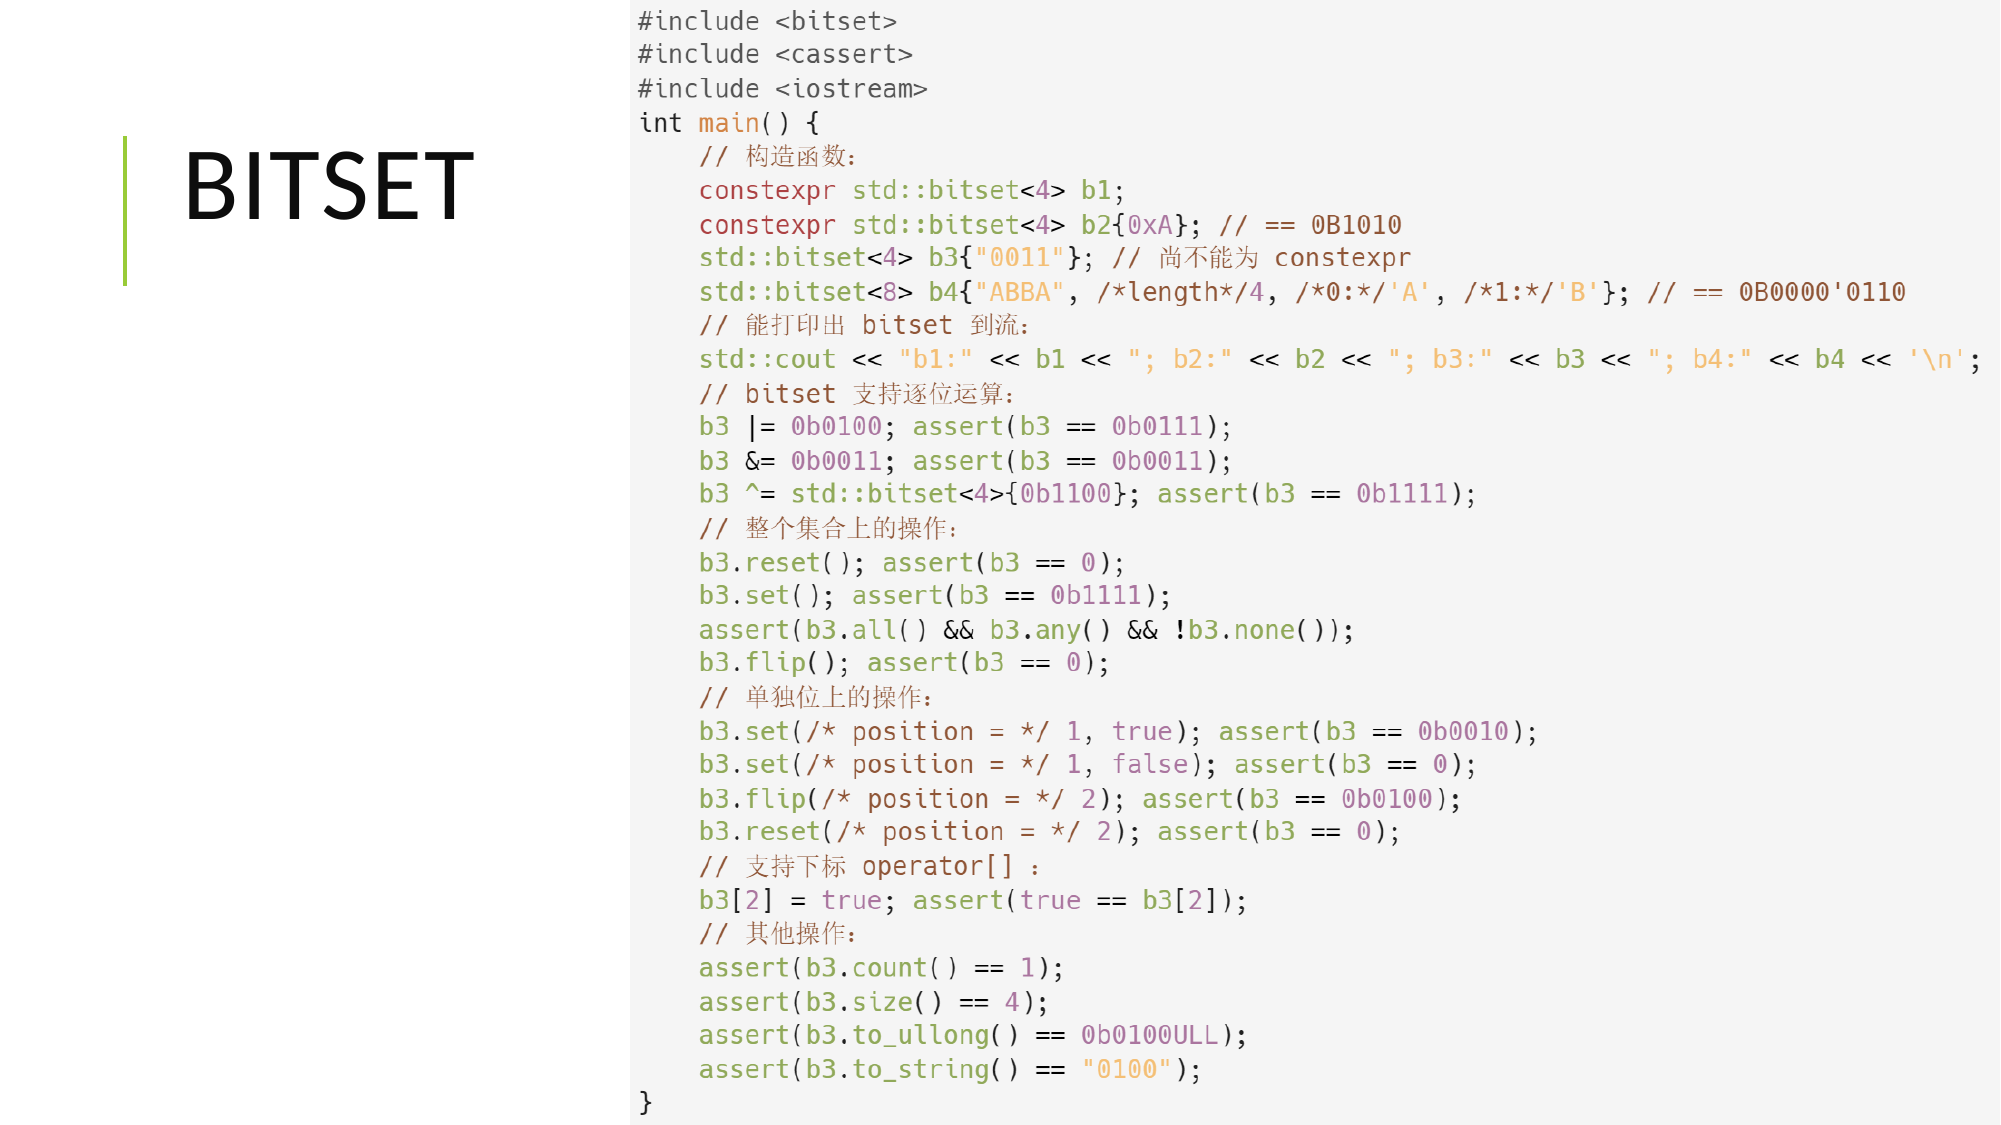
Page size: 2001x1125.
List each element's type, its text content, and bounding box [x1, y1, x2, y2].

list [629, 0, 2000, 1125]
title BITSET [168, 96, 623, 283]
